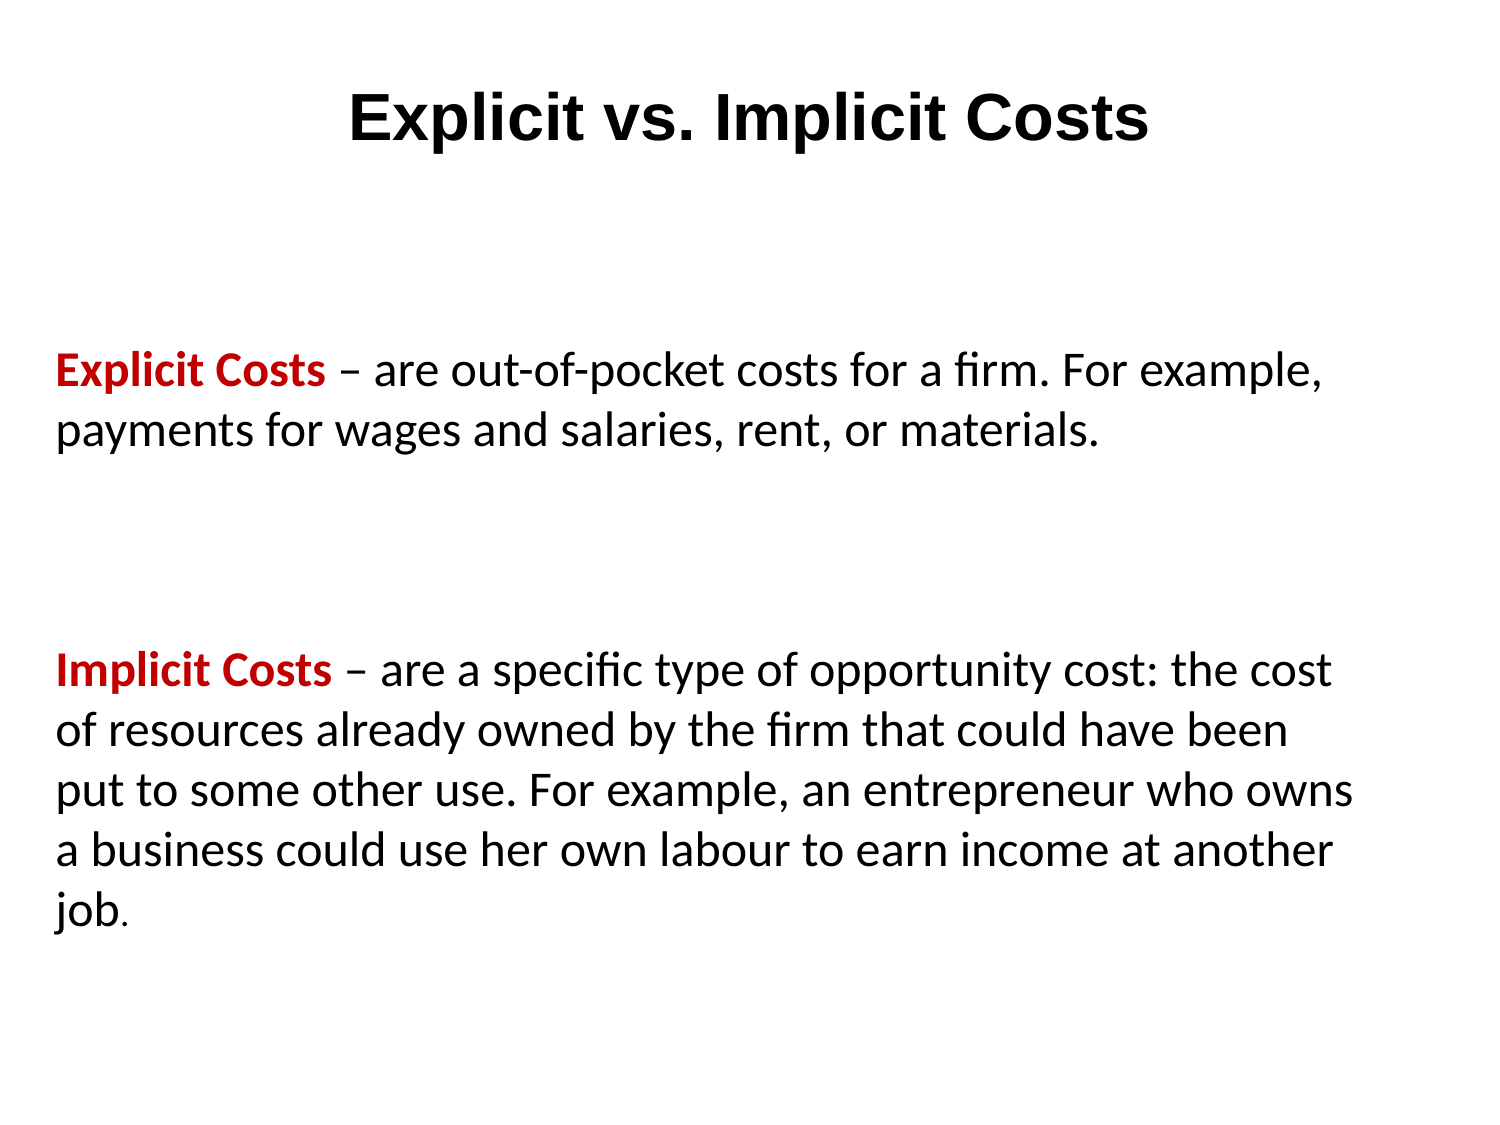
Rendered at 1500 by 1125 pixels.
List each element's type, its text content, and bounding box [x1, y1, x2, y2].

list Explicit Costs – are out-of-pocket costs for a firm. For example, payments for wages and salaries, rent, or materials. Implicit Costs – are a specific type of opportunity cost: the cost of resources already owned by the firm that could have been put to some other use. For example, an entrepreneur who owns a business could use her own labour to earn income at another job. [55, 336, 1363, 943]
title Explicit vs. Implicit Costs [249, 74, 1251, 155]
